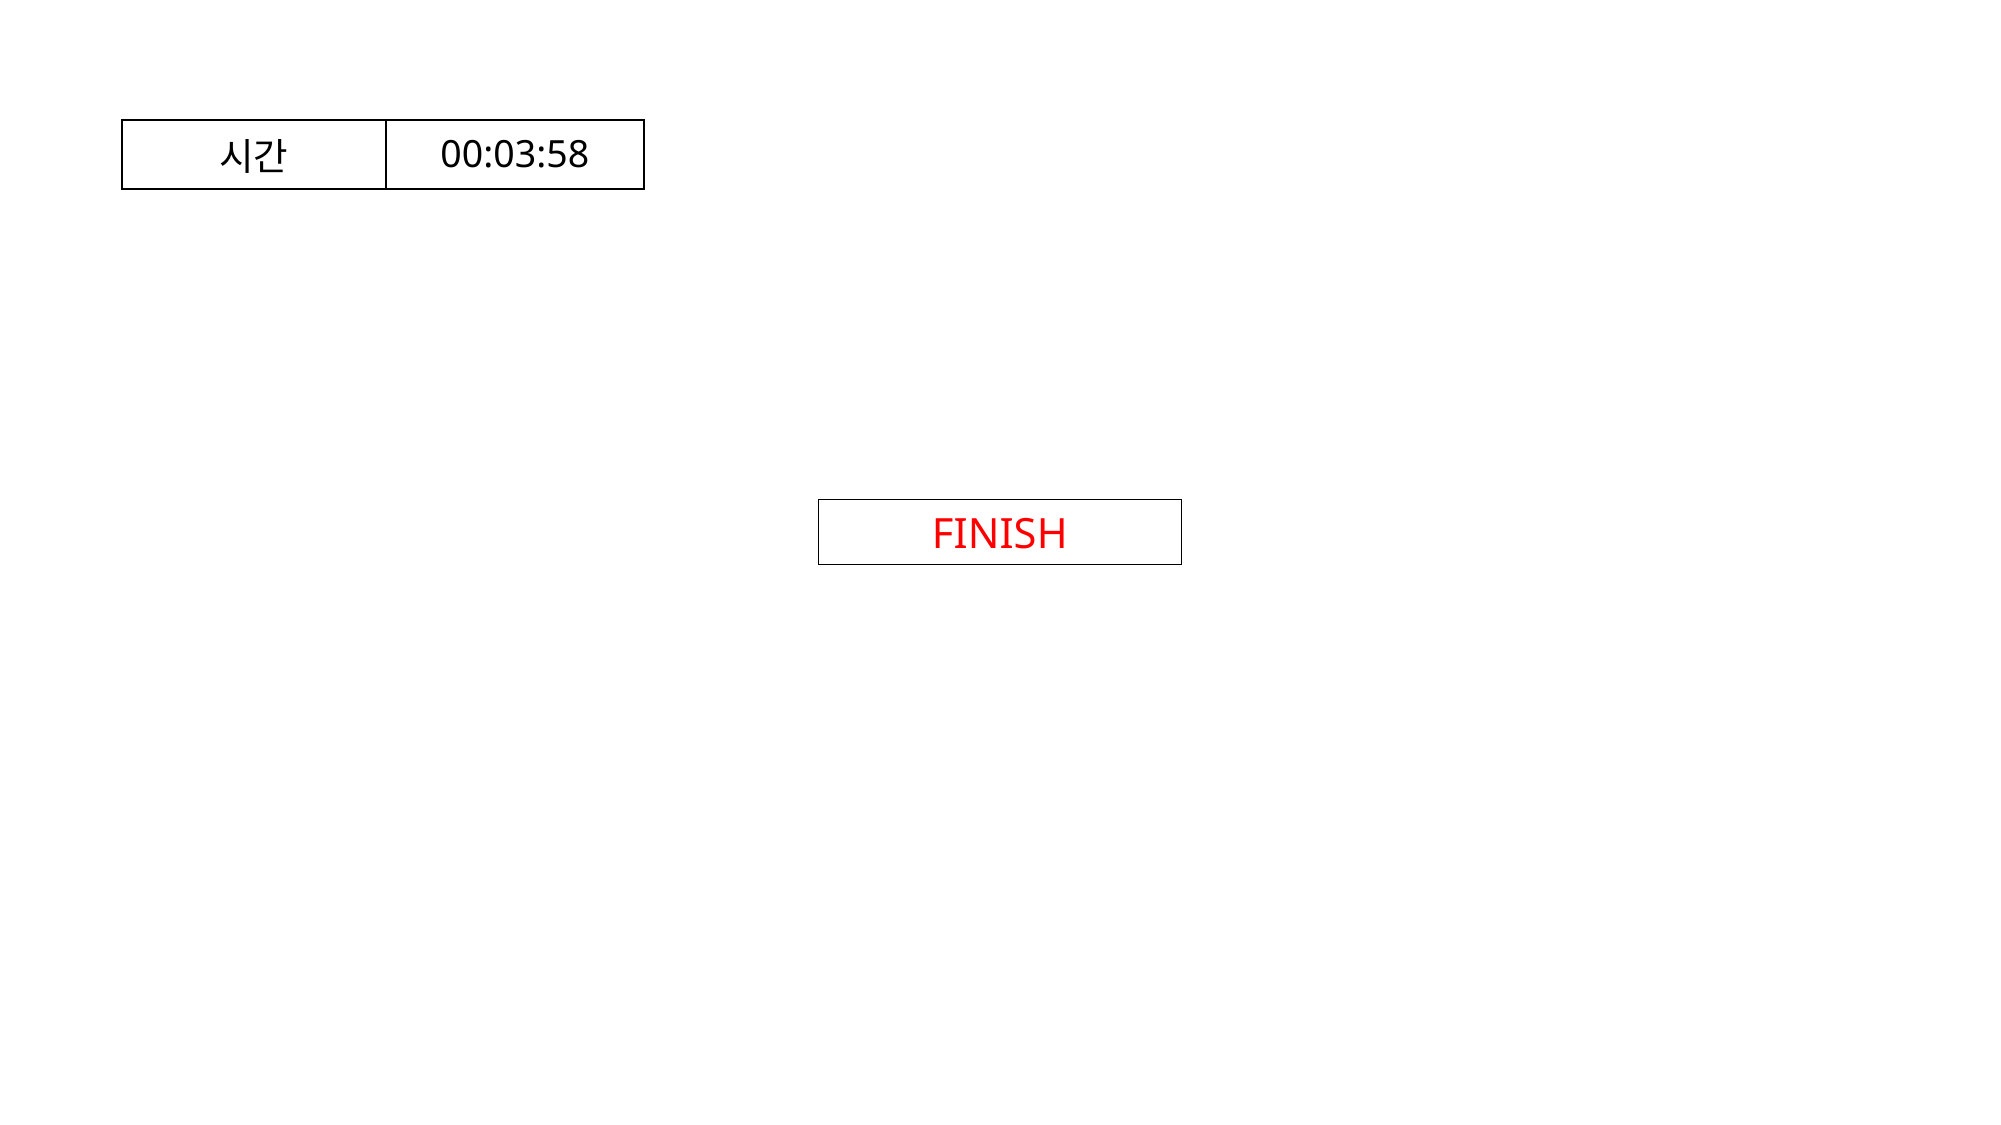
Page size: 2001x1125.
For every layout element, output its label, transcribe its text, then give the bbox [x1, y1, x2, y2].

text_box FINISH [818, 499, 1182, 565]
table_header 시간 [123, 121, 385, 188]
table_header 00:03:58 [387, 121, 643, 188]
